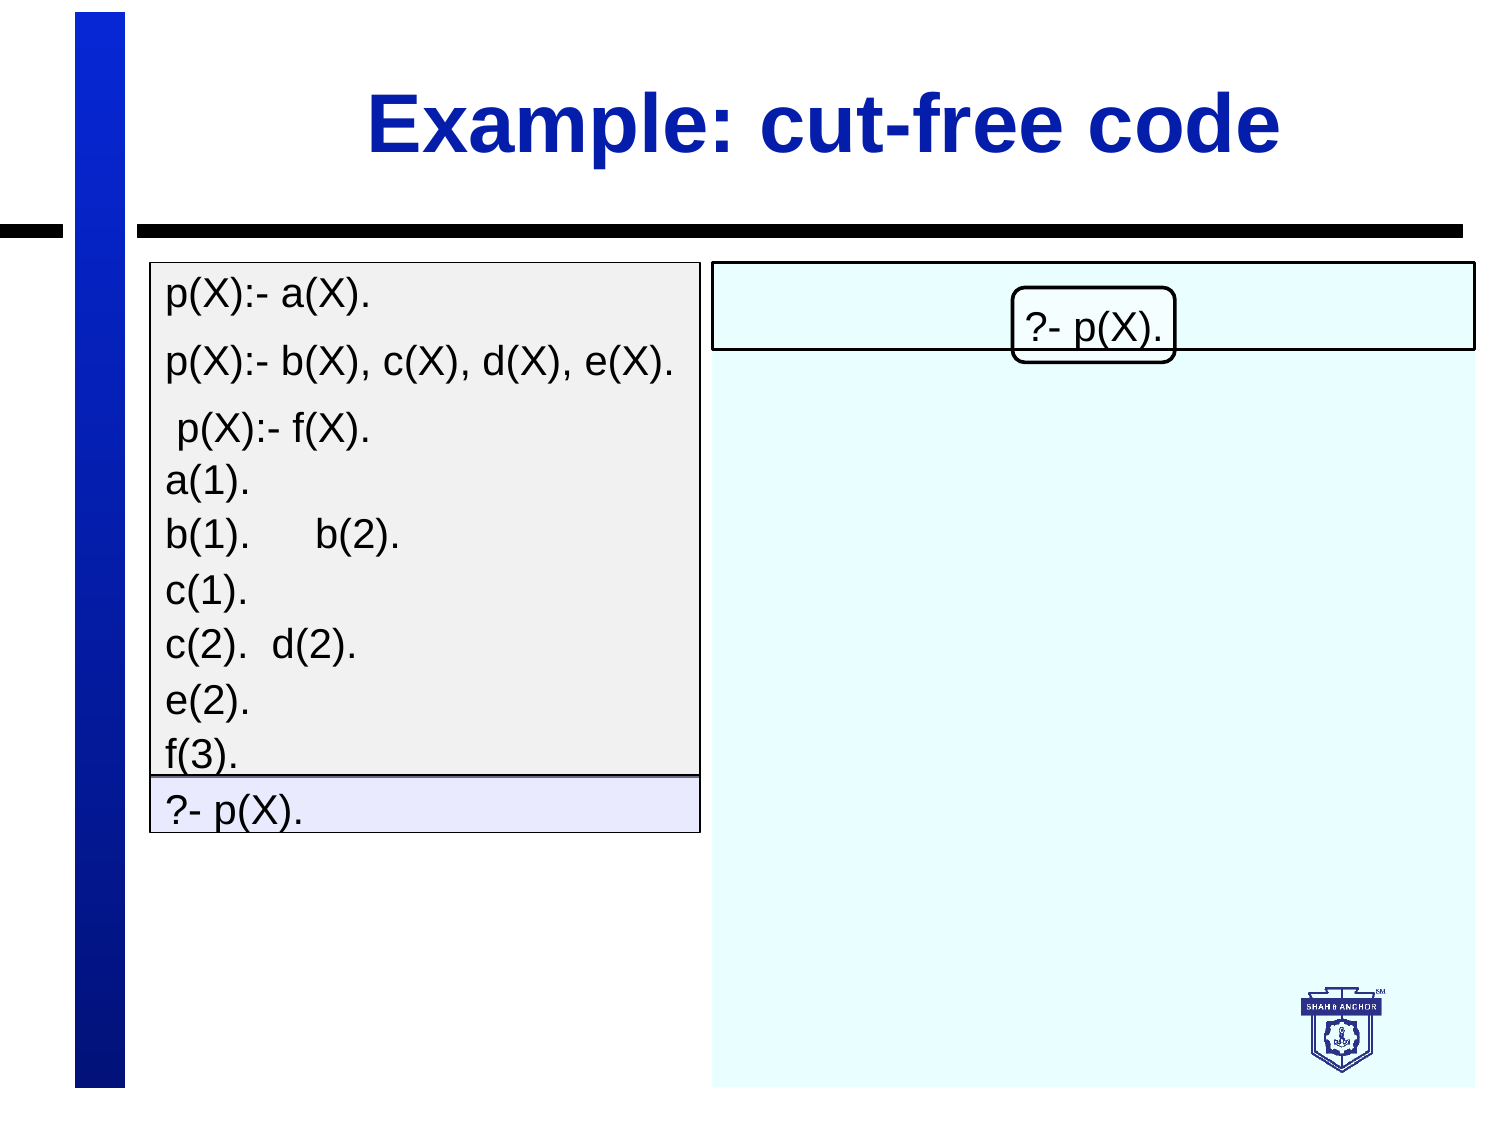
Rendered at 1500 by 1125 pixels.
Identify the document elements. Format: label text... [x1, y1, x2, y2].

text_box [712, 262, 1476, 1088]
picture [1301, 987, 1386, 1073]
text_box ?- p(X). [150, 774, 700, 833]
picture [75, 12, 125, 1088]
title Example: cut-free code [214, 66, 1286, 257]
text_box p(X):- a(X). p(X):- b(X), c(X), d(X), e(X). p(X):- f(X). a(1). b(1). b(2). c(1). c(2). d(2). e(2). f(3). [150, 262, 700, 774]
